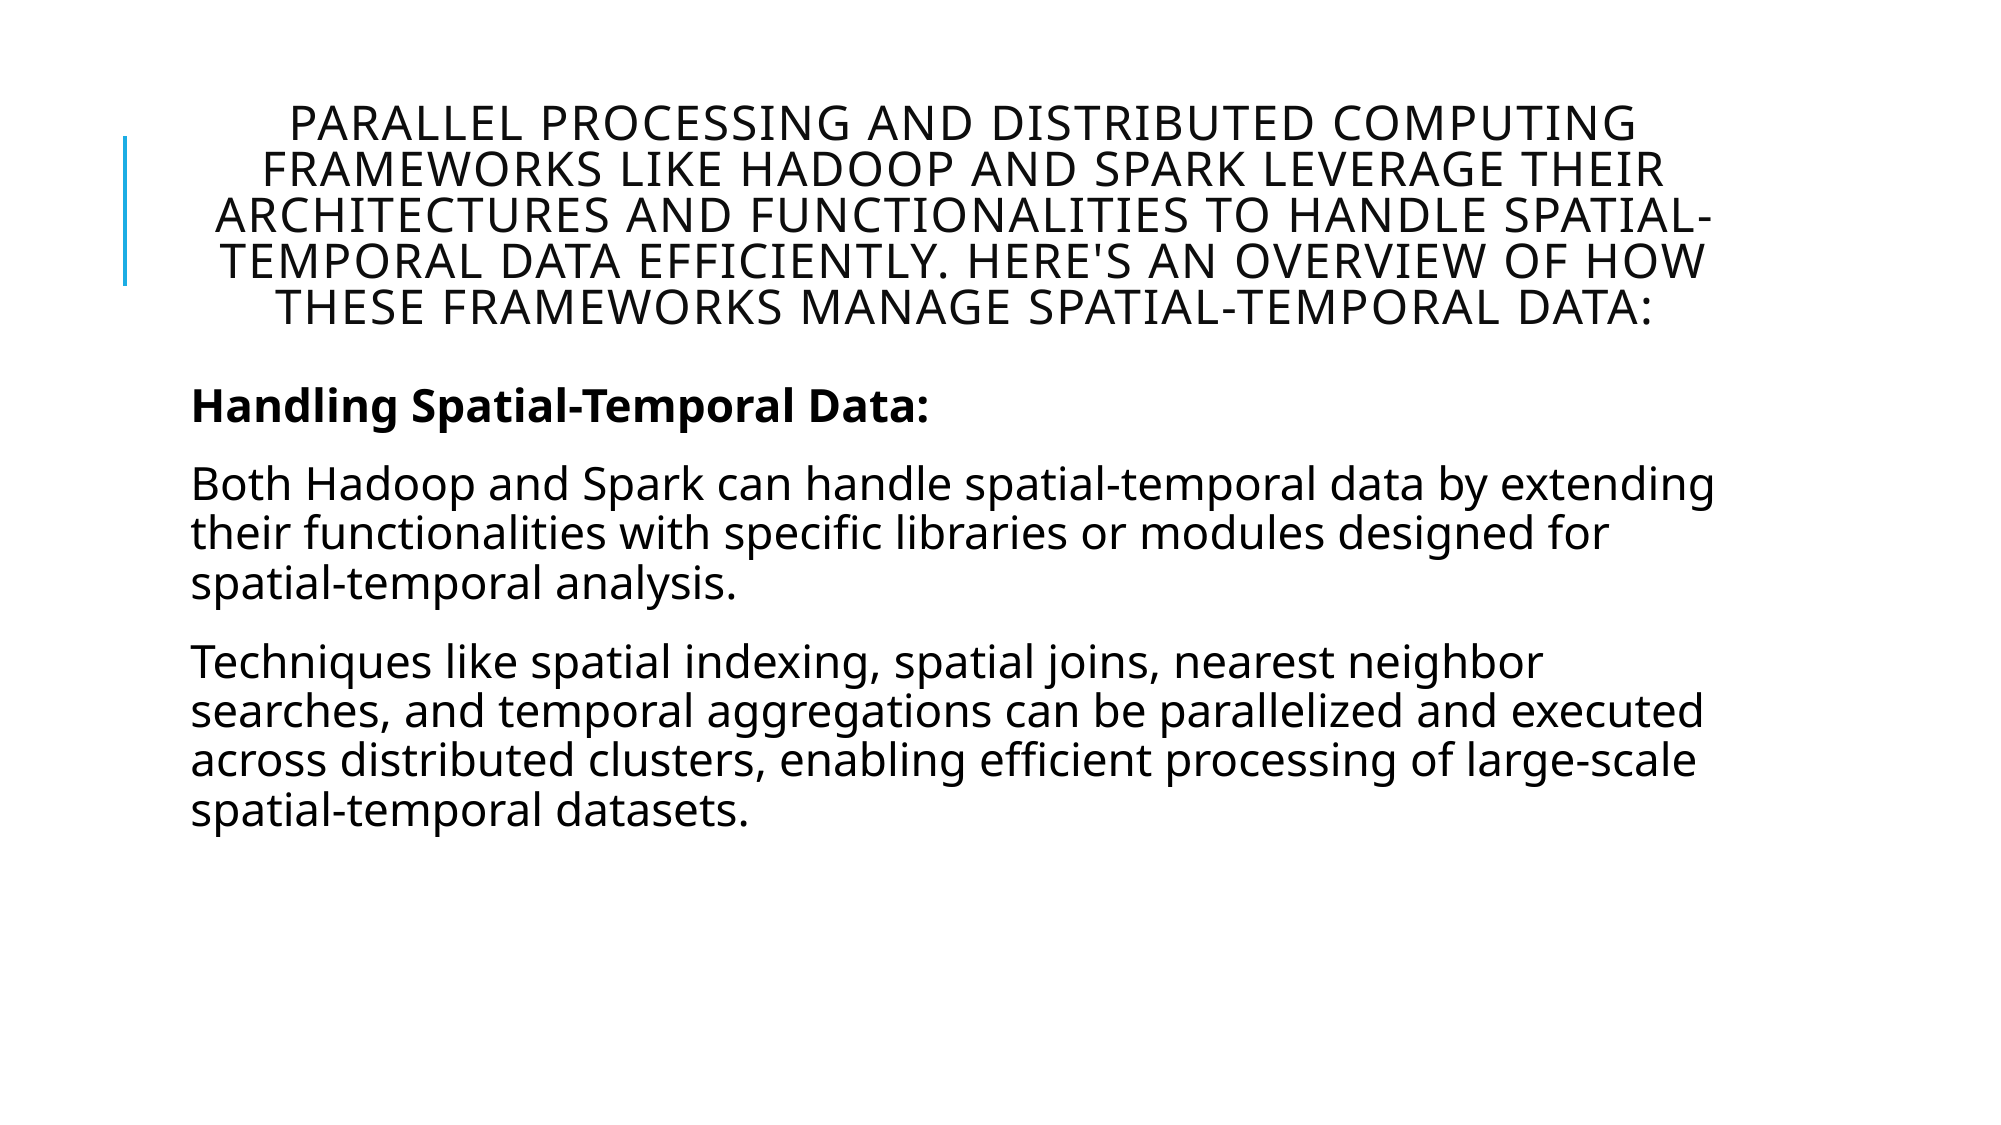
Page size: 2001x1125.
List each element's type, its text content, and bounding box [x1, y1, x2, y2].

list Handling Spatial-Temporal Data: Both Hadoop and Spark can handle spatial-temporal data by extending their functionalities with specific libraries or modules designed for spatial-temporal analysis. Techniques like spatial indexing, spatial joins, nearest neighbor searches, and temporal aggregations can be parallelized and executed across distributed clusters, enabling efficient processing of large-scale spatial-temporal datasets. [168, 375, 1763, 1035]
title Parallel processing and distributed computing frameworks like Hadoop and Spark leverage their architectures and functionalities to handle spatial-temporal data efficiently. Here's an overview of how these frameworks manage spatial-temporal data: [168, 96, 1763, 342]
